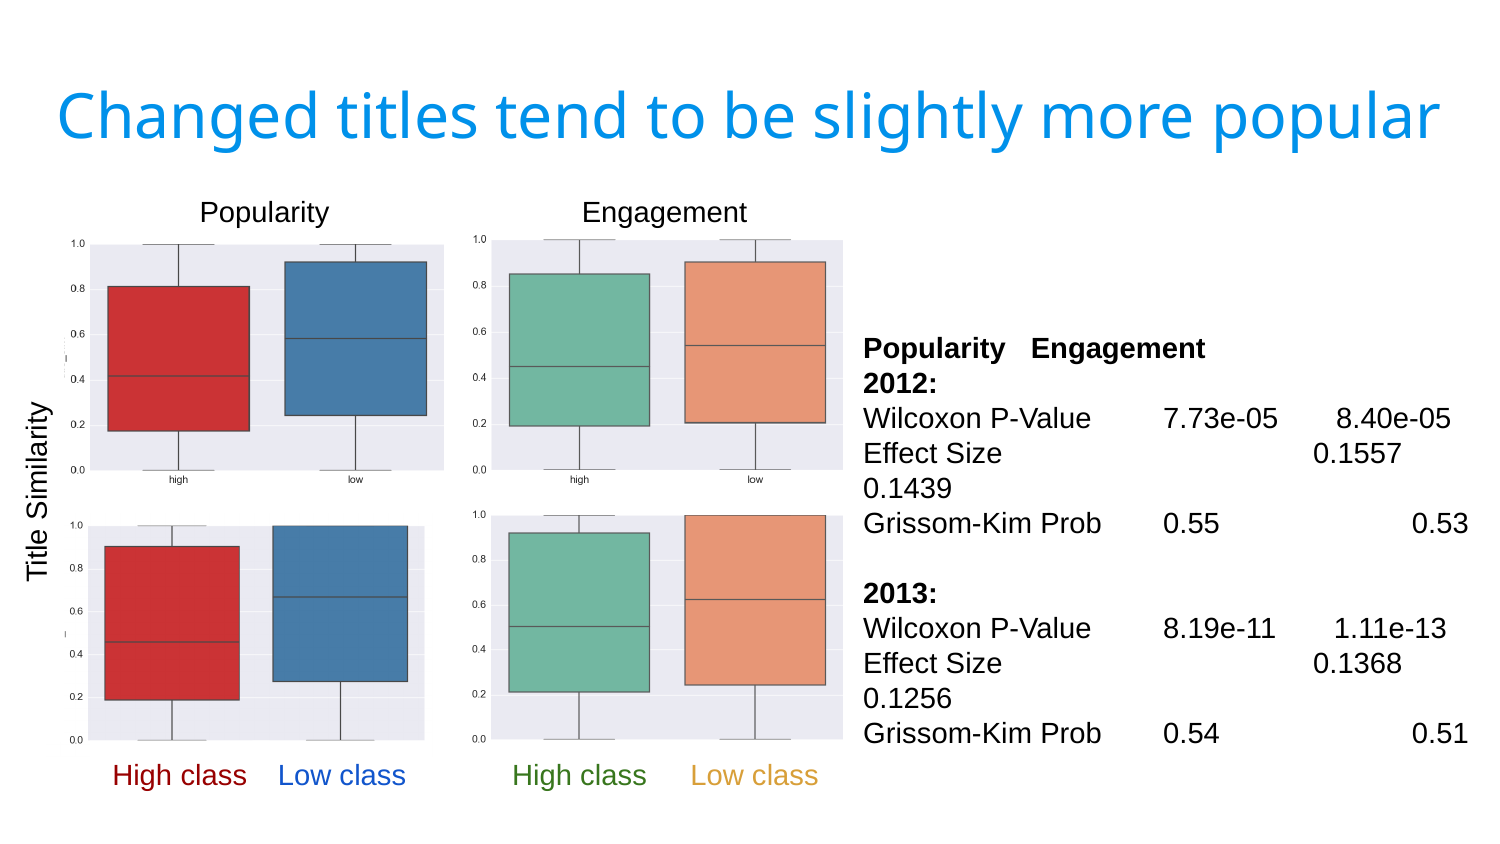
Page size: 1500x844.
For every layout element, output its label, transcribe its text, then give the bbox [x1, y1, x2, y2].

title Changed titles tend to be slightly more popular [0, 50, 1500, 166]
text_box Popularity Engagement 2012: Wilcoxon P-Value 7.73e-05 8.40e-05 Effect Size 0.1557 0.1439 Grissom-Kim Prob 0.55 0.53 2013: Wilcoxon P-Value 8.19e-11 1.11e-13 Effect Size 0.1368 0.1256 Grissom-Kim Prob 0.54 0.51 [857, 279, 1500, 781]
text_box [2, 178, 853, 807]
